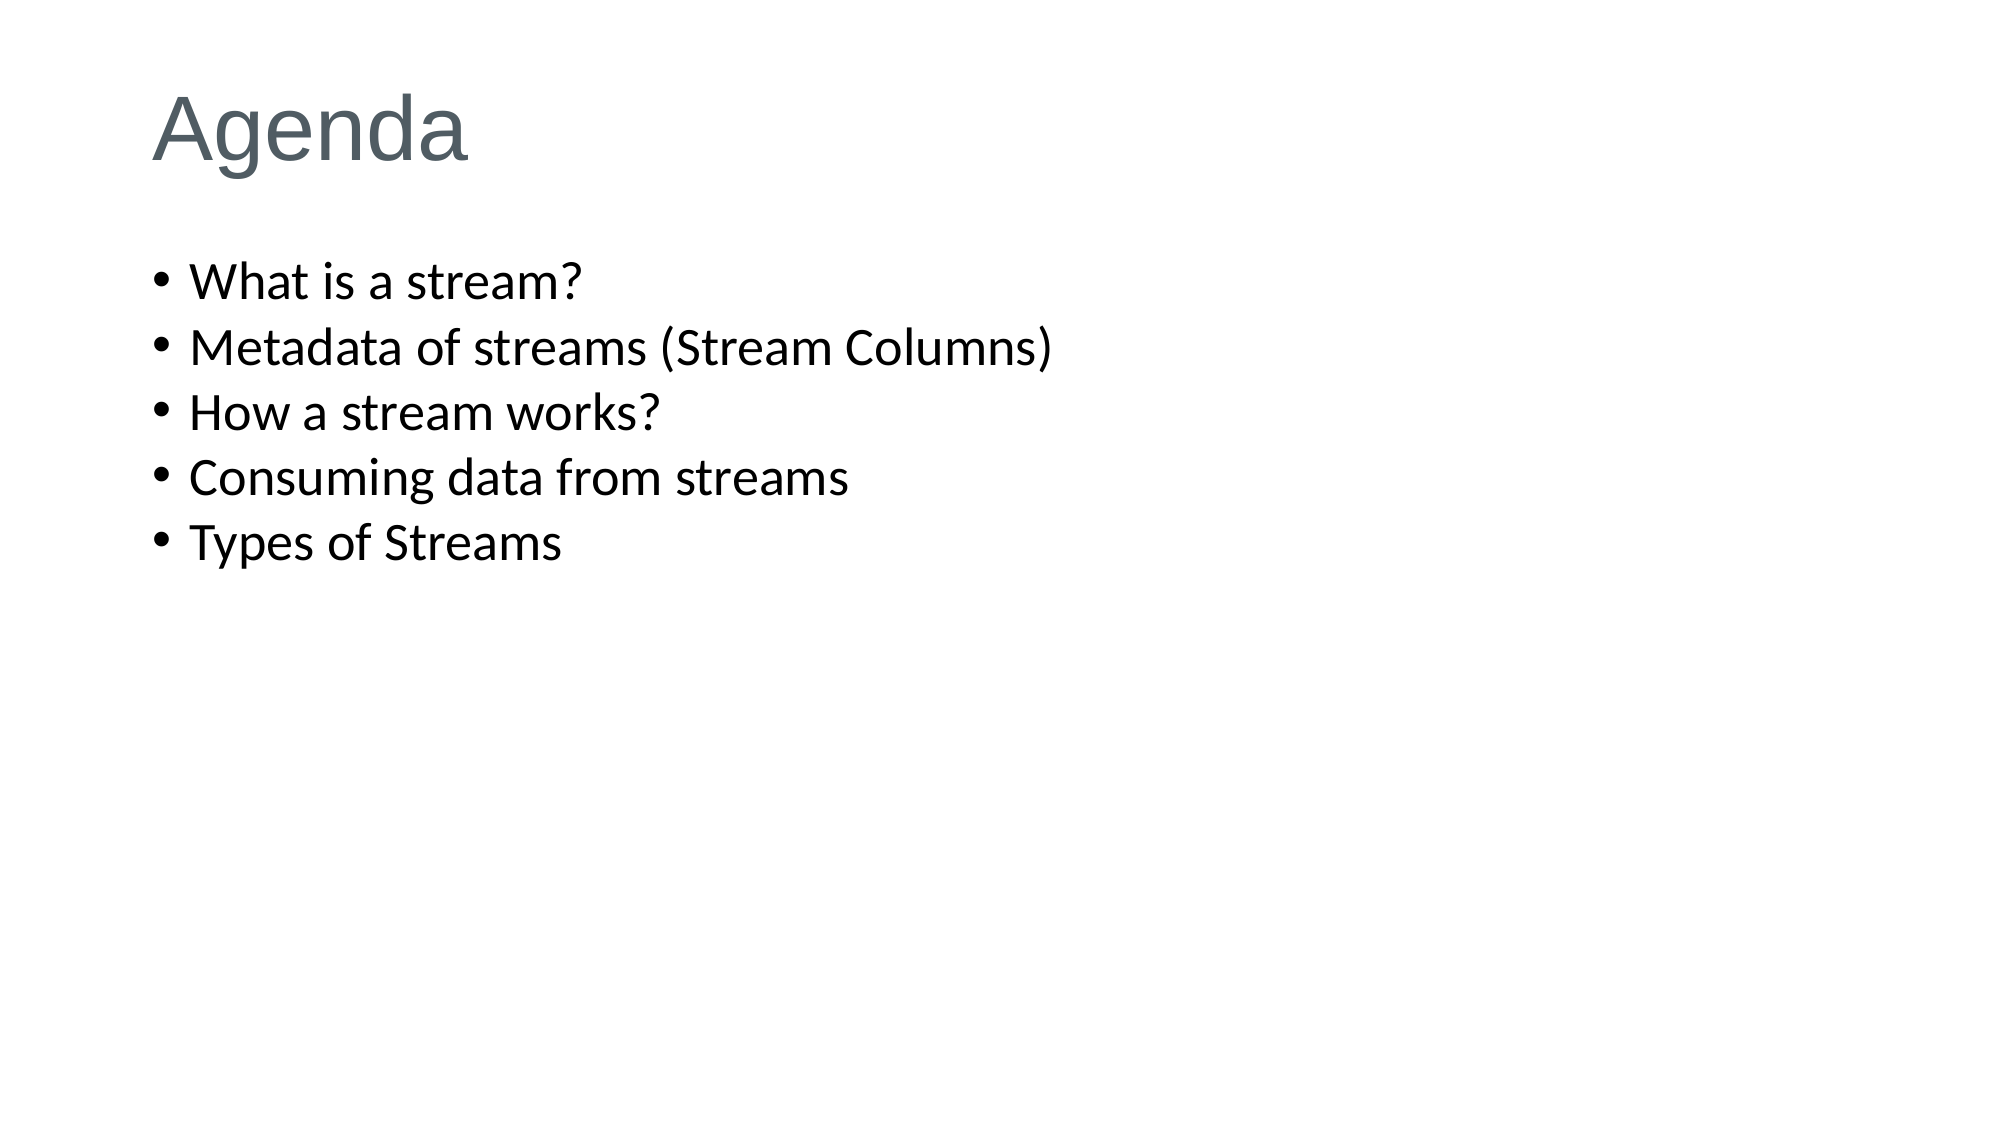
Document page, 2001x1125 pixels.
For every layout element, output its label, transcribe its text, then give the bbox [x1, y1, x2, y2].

title Agenda [137, 59, 1863, 202]
list What is a stream? Metadata of streams (Stream Columns) How a stream works? Consuming data from streams Types of Streams [137, 238, 1863, 992]
